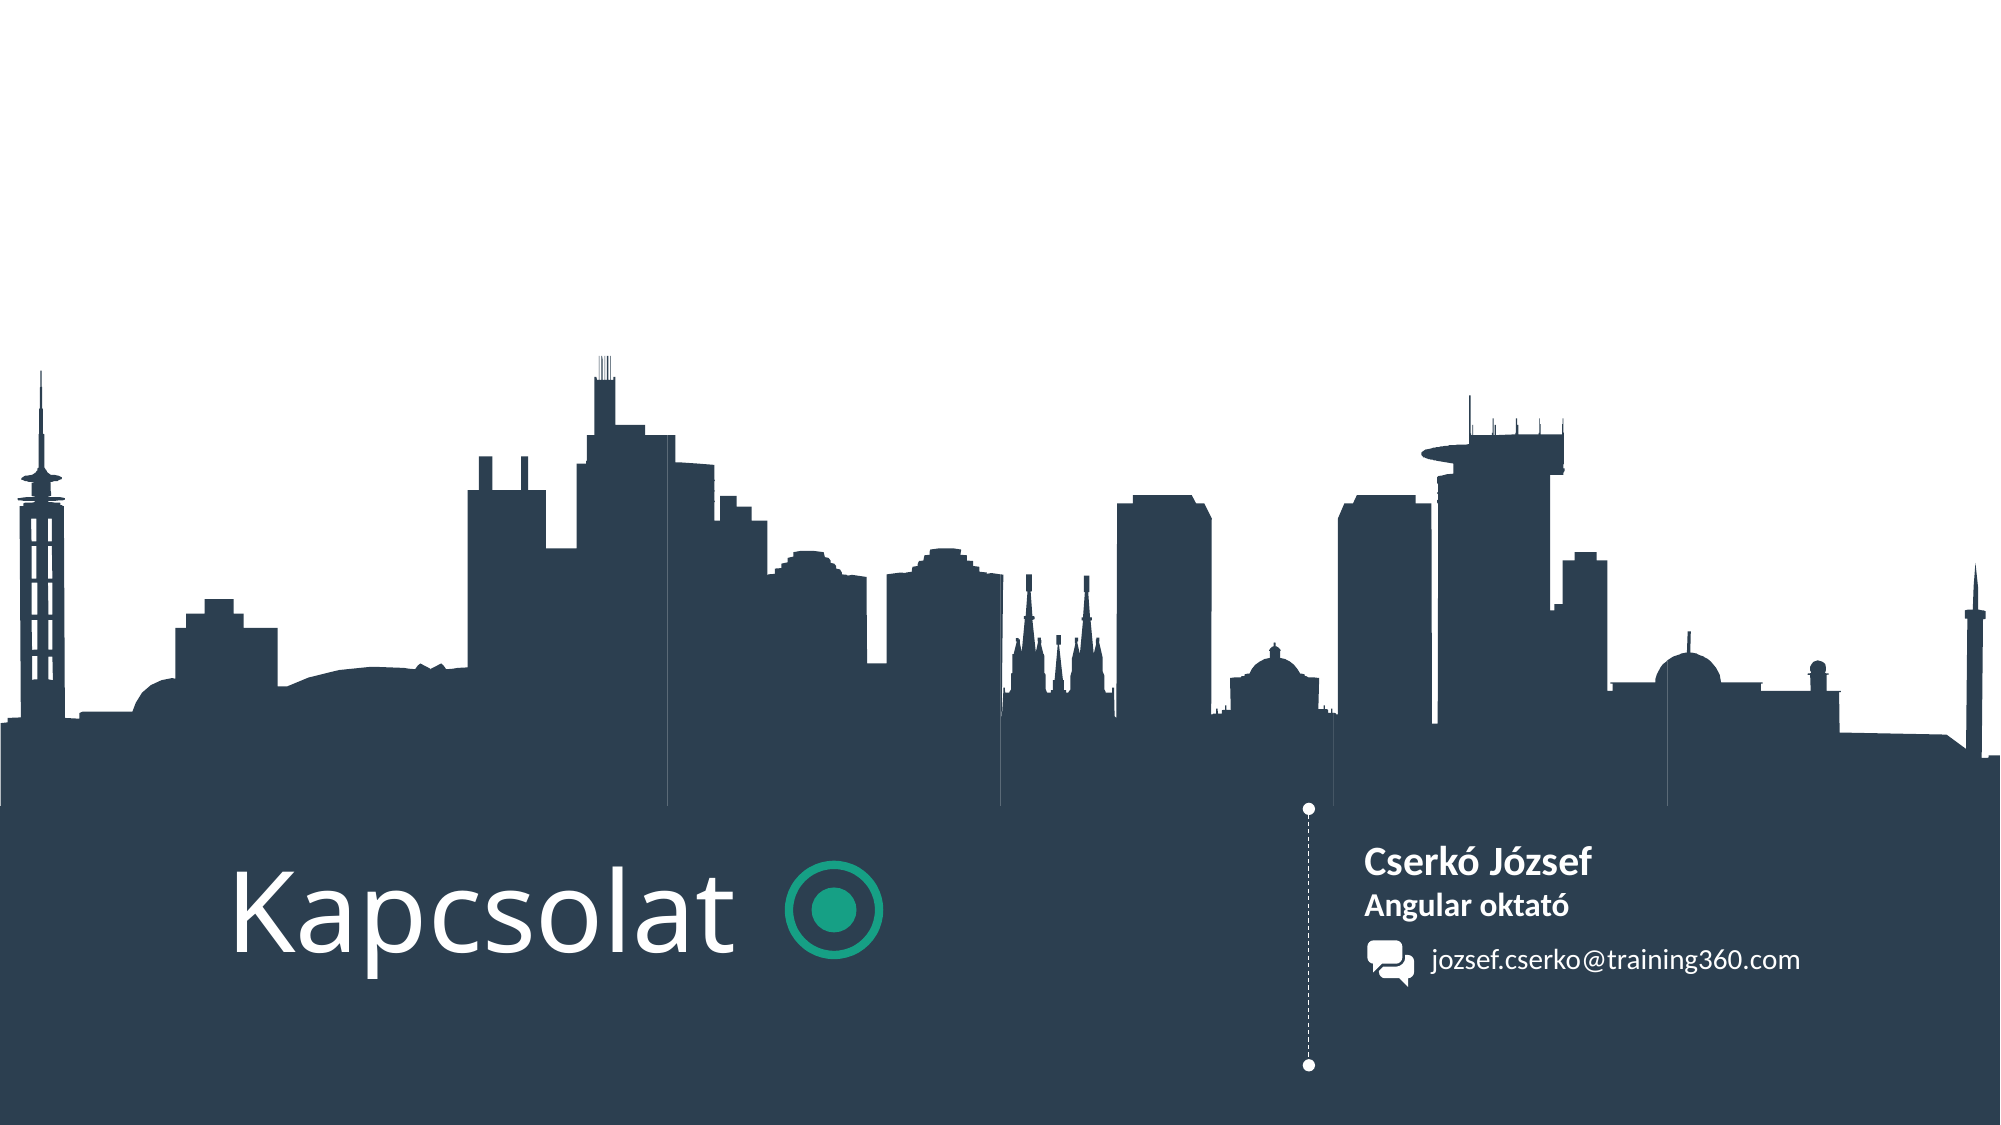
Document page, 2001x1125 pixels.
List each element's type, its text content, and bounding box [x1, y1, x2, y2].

text_box [1001, 495, 1334, 805]
text_box [668, 435, 1001, 805]
text_box Kapcsolat [211, 832, 781, 982]
text_box [1667, 562, 2000, 805]
text_box [334, 355, 668, 805]
text_box Cserkó József Angular oktató [1349, 825, 1917, 931]
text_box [1367, 933, 1945, 987]
text_box [1334, 395, 1668, 805]
text_box [0, 370, 334, 805]
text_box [788, 864, 880, 955]
text_box [0, 805, 2000, 1125]
